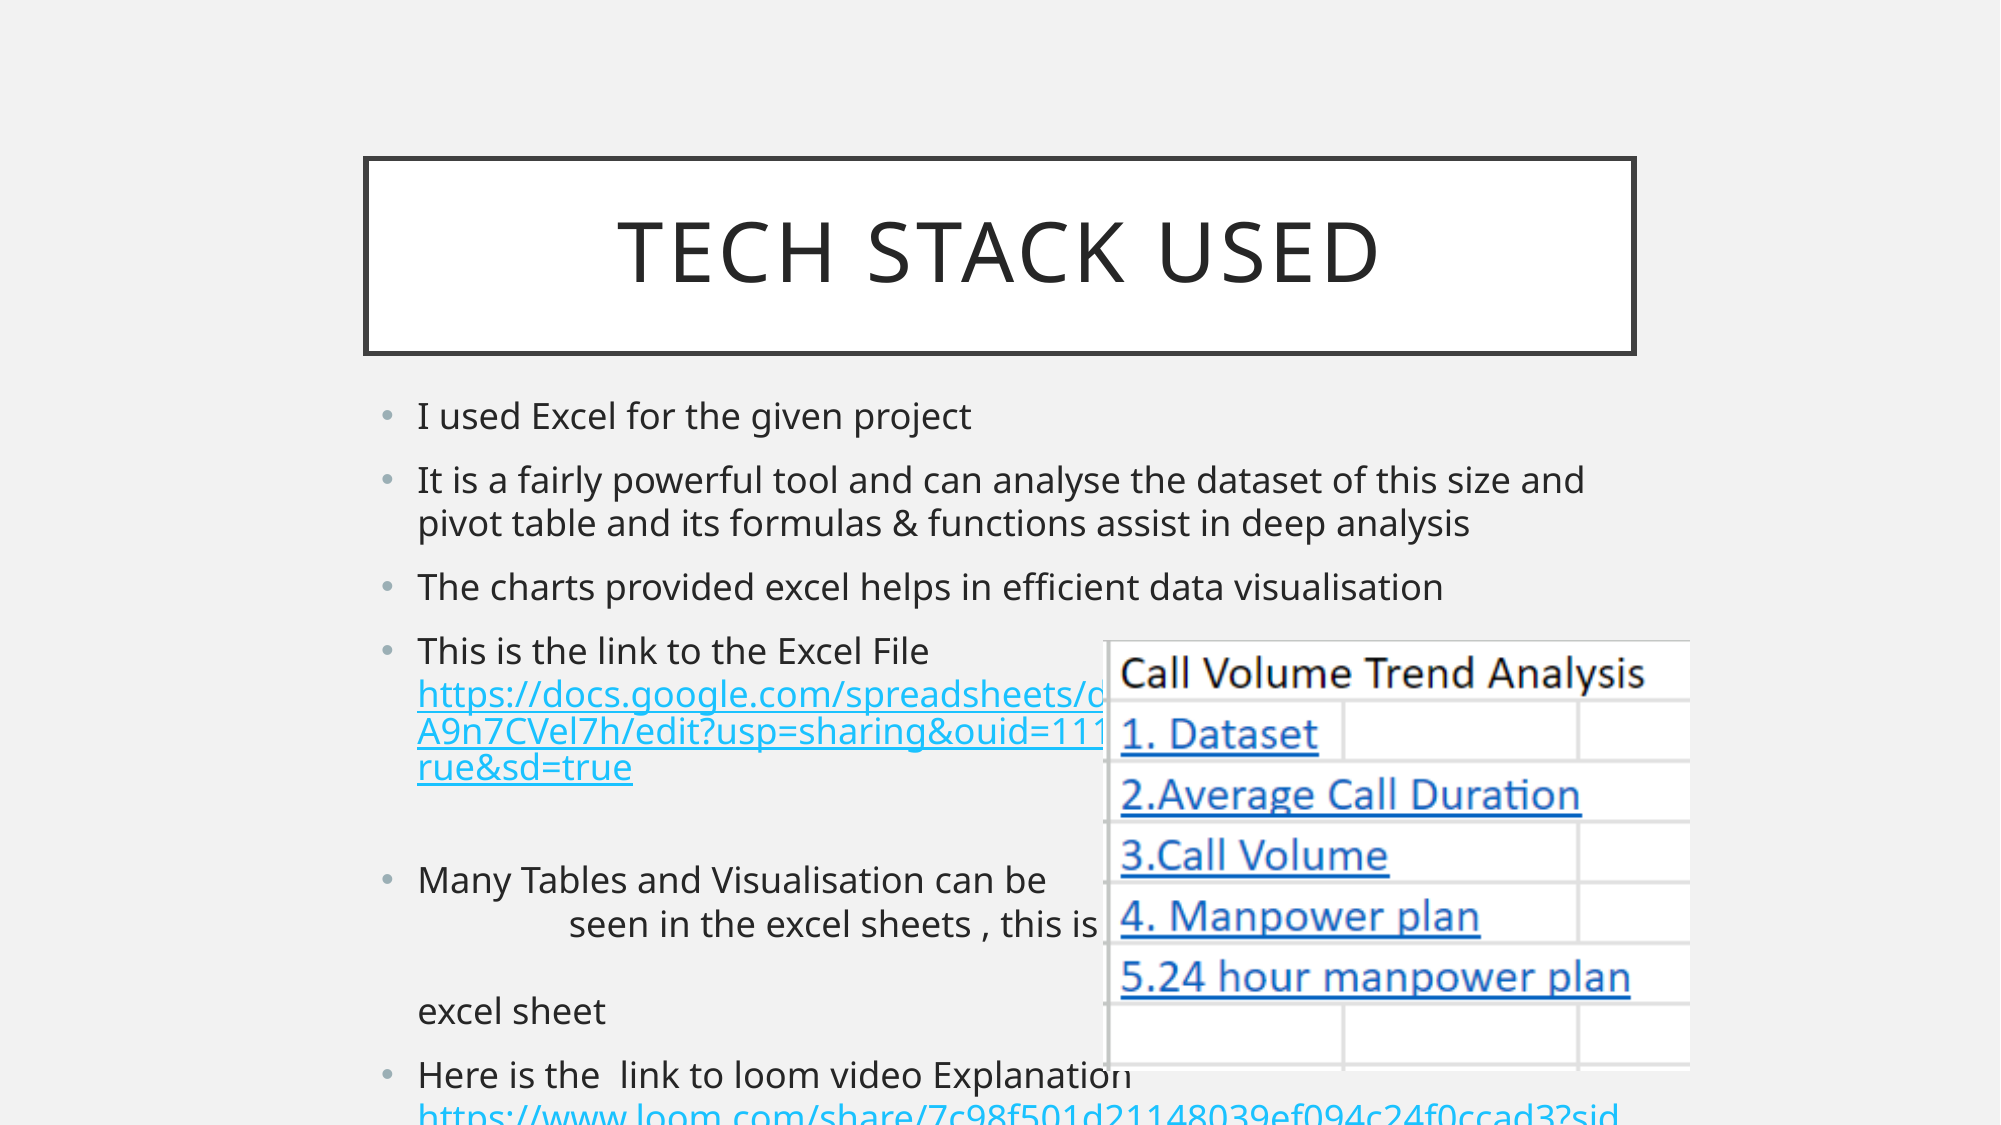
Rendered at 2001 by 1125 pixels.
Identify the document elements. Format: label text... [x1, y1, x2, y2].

list I used Excel for the given project It is a fairly powerful tool and can analyse the dataset of this size and pivot table and its formulas & functions assist in deep analysis The charts provided excel helps in efficient data visualisation This is the link to the Excel File https://docs.google.com/spreadsheets/d/1FCxP0qTU-_nbauSYWMBtq2A9n7CVel7h/edit?usp=sharing&ouid=111775799564275591184&rtpof=true&sd=true Many Tables and Visualisation can be seen in the excel sheets , this is the table of contents of the excel sheet Here is the link to loom video Explanation https://www.loom.com/share/7c98f501d21148039ef094c24f0ccad3?sid=d5c955d4-e750-49be-8418-610228c51702 [366, 385, 1652, 1125]
title Tech stack used [363, 156, 1637, 356]
picture [1103, 640, 1690, 1071]
